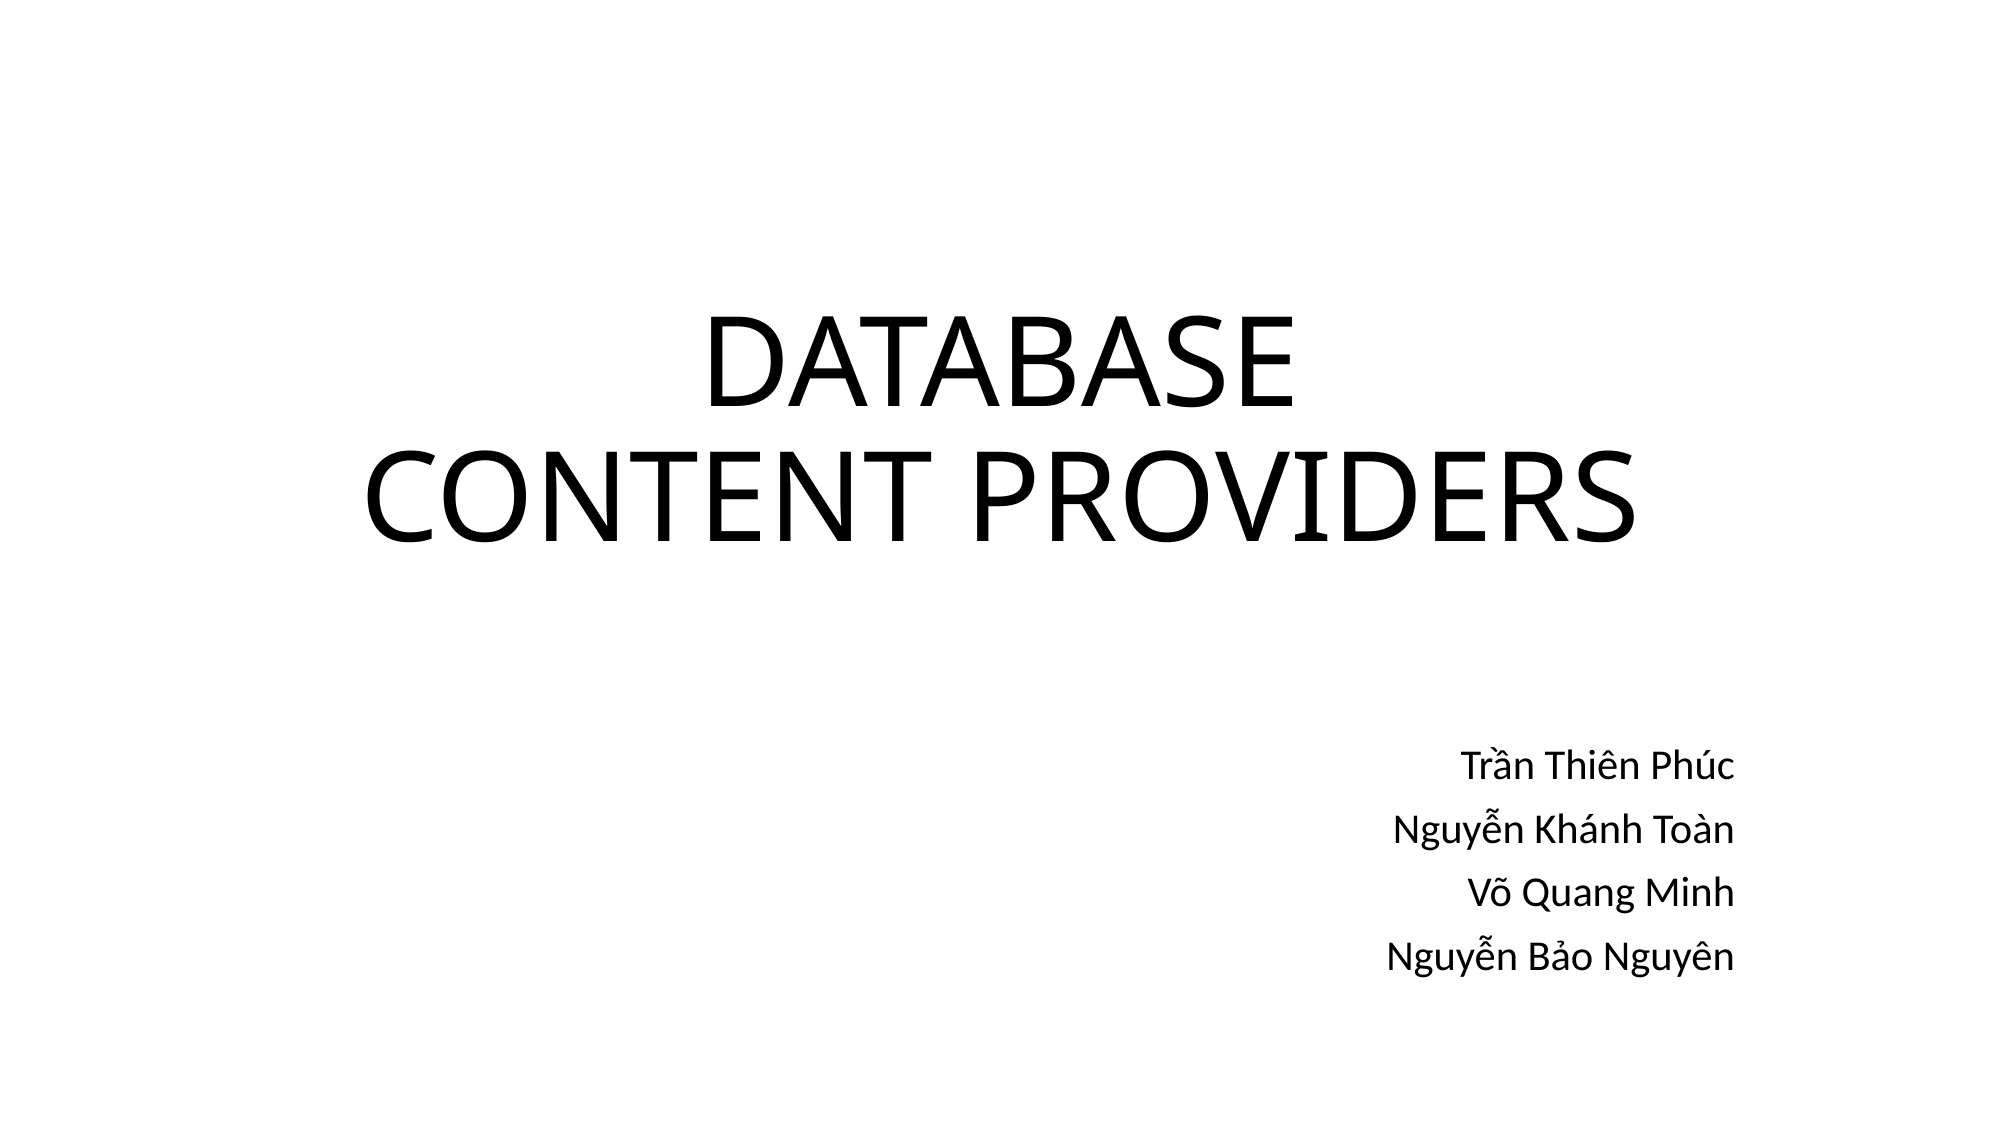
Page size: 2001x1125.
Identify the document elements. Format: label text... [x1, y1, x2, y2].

title DATABASE CONTENT PROVIDERS [249, 184, 1750, 576]
subtitle Trần Thiên Phúc Nguyễn Khánh Toàn Võ Quang Minh Nguyễn Bảo Nguyên [249, 735, 1750, 990]
